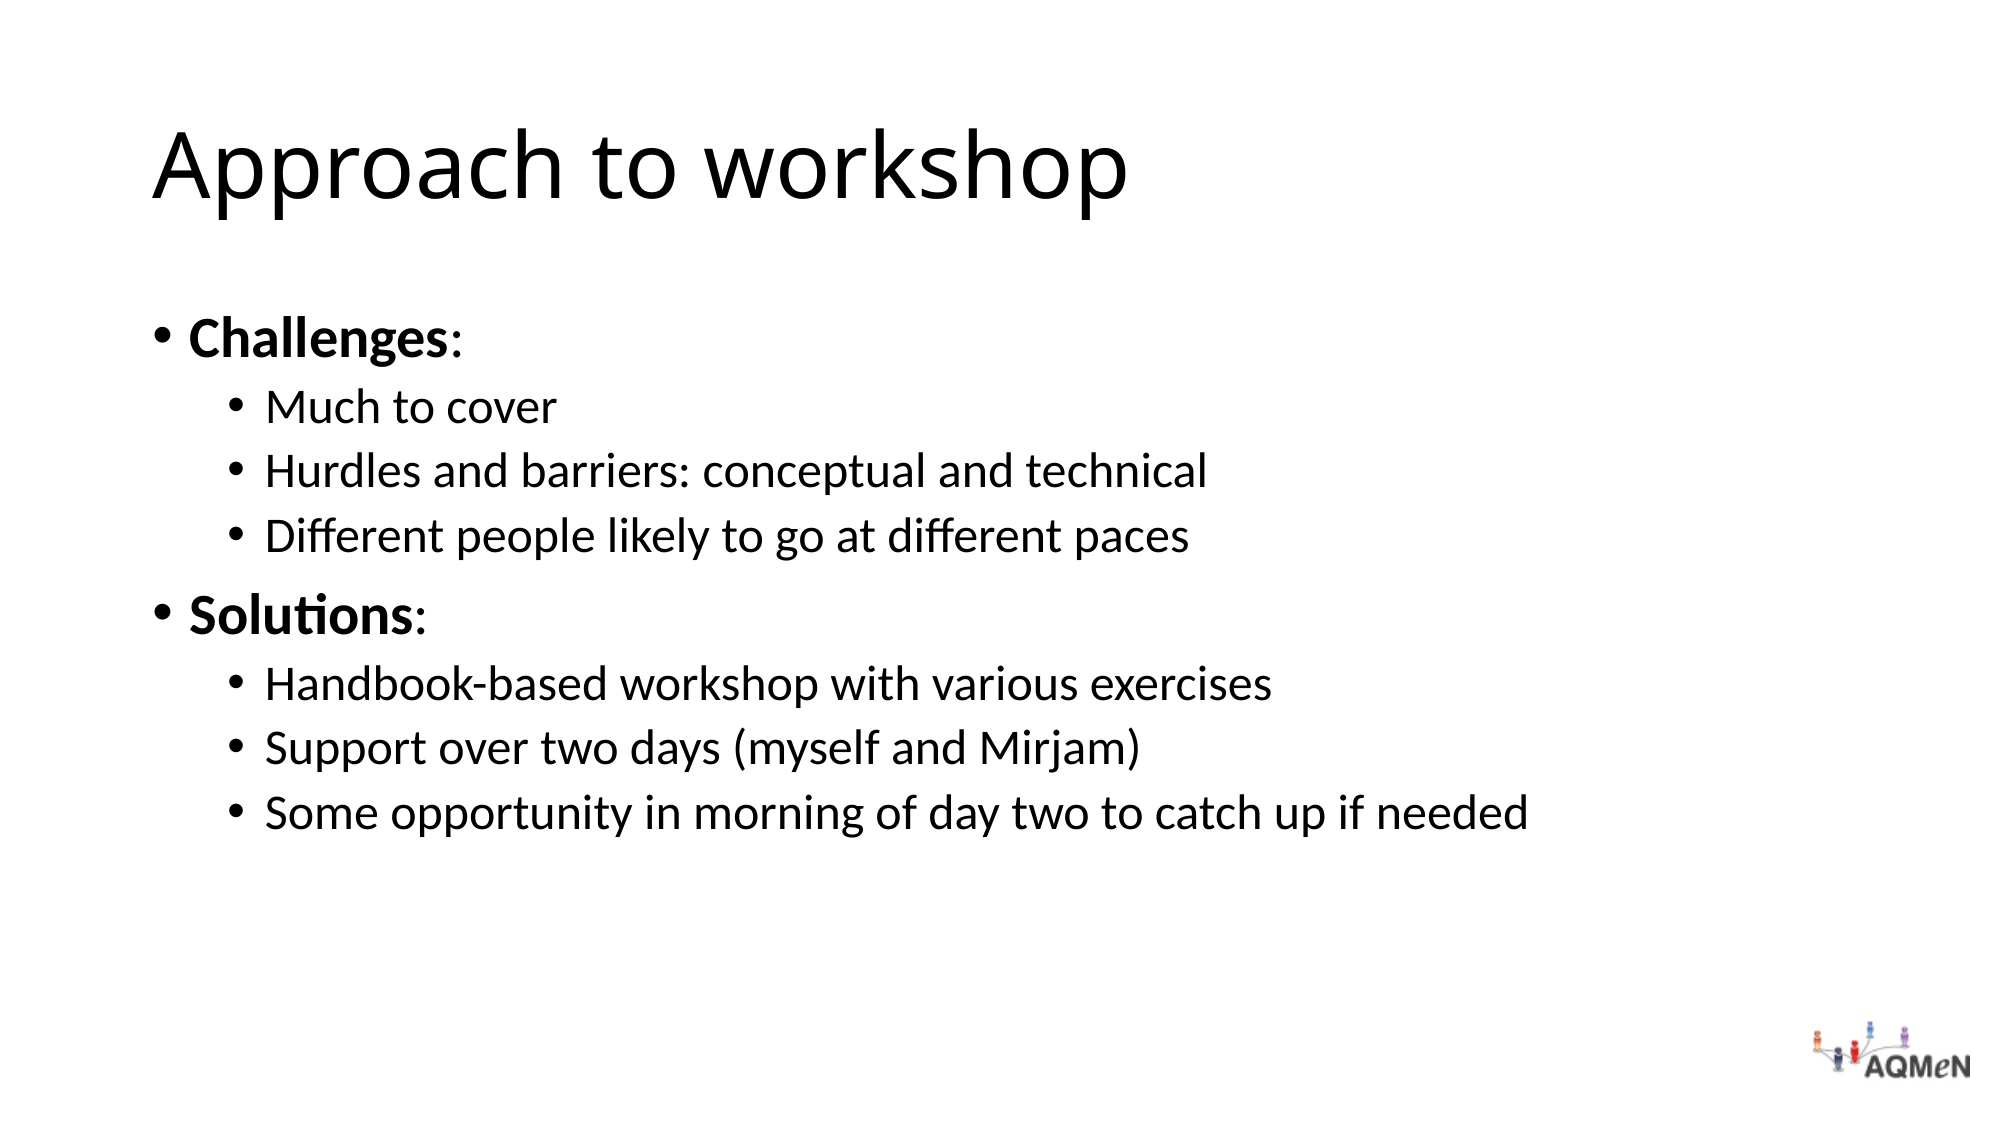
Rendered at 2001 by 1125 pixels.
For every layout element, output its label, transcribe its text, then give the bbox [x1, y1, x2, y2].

title Approach to workshop [137, 59, 1863, 278]
list Challenges: Much to cover Hurdles and barriers: conceptual and technical Different people likely to go at different paces Solutions: Handbook-based workshop with various exercises Support over two days (myself and Mirjam) Some opportunity in morning of day two to catch up if needed [137, 299, 1863, 1014]
picture [1813, 987, 1970, 1113]
